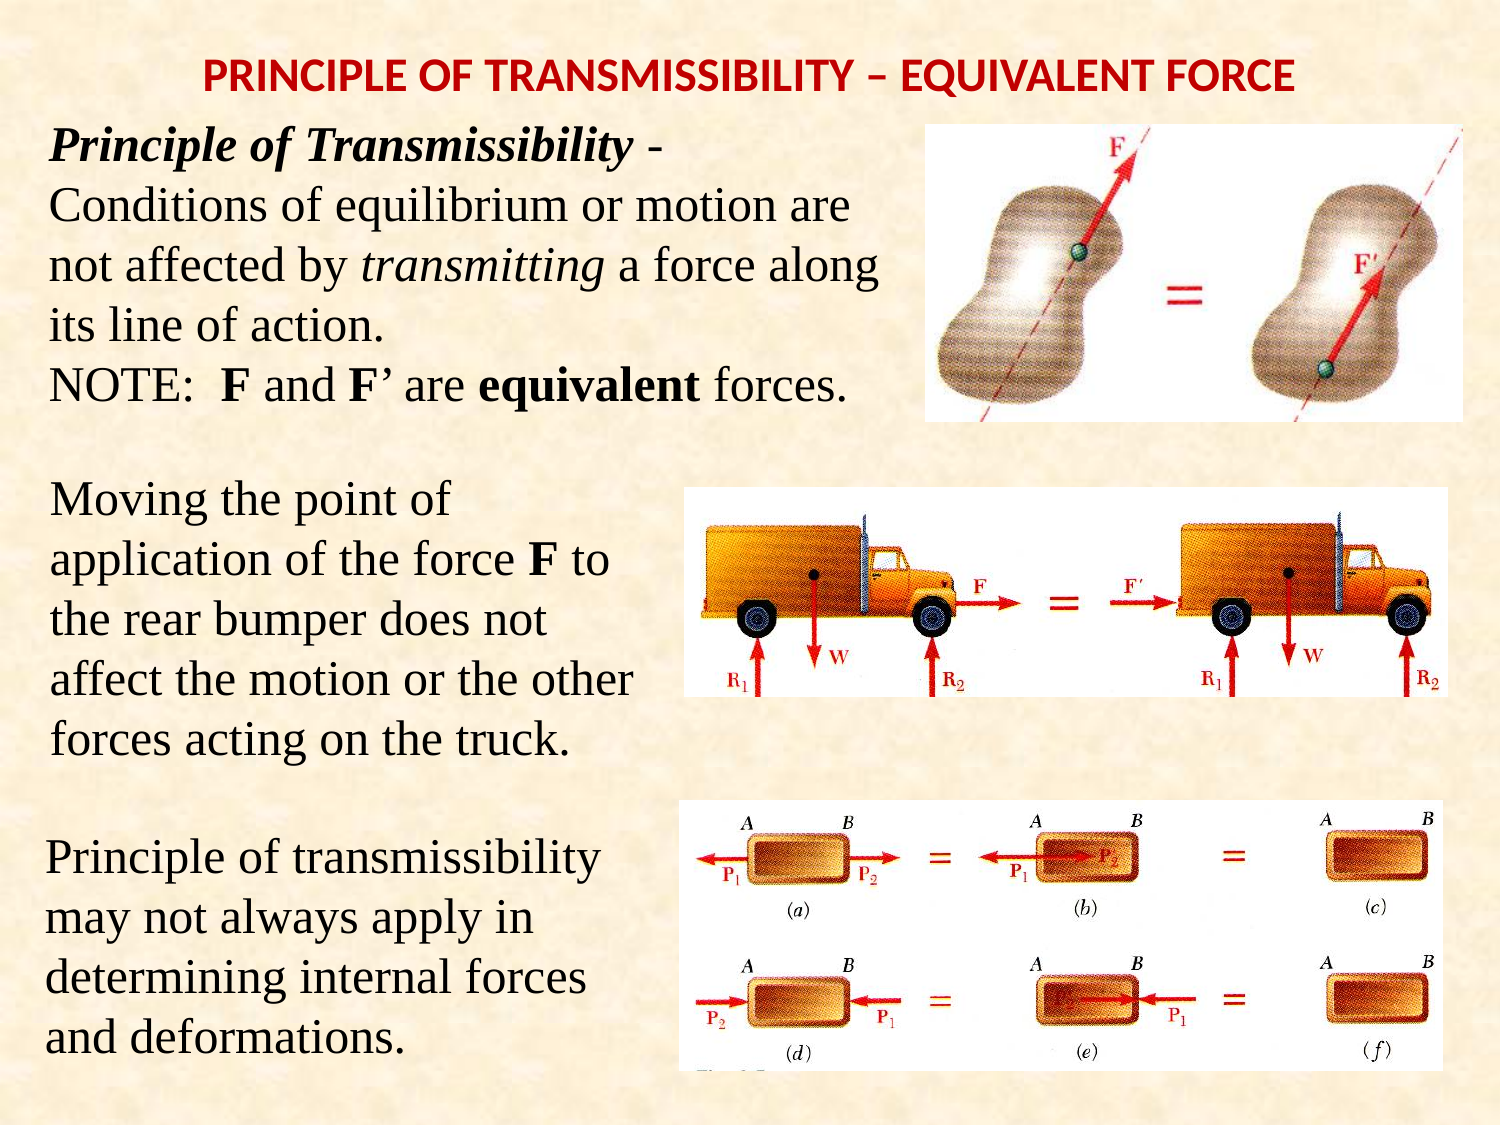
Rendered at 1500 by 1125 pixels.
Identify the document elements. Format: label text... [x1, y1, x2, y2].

picture [0, 0, 1500, 1125]
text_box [29, 800, 1443, 1075]
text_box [33, 103, 1463, 422]
title PRINCIPLE OF TRANSMISSIBILITY – EQUIVALENT FORCE [75, 34, 1425, 101]
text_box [34, 457, 1448, 777]
